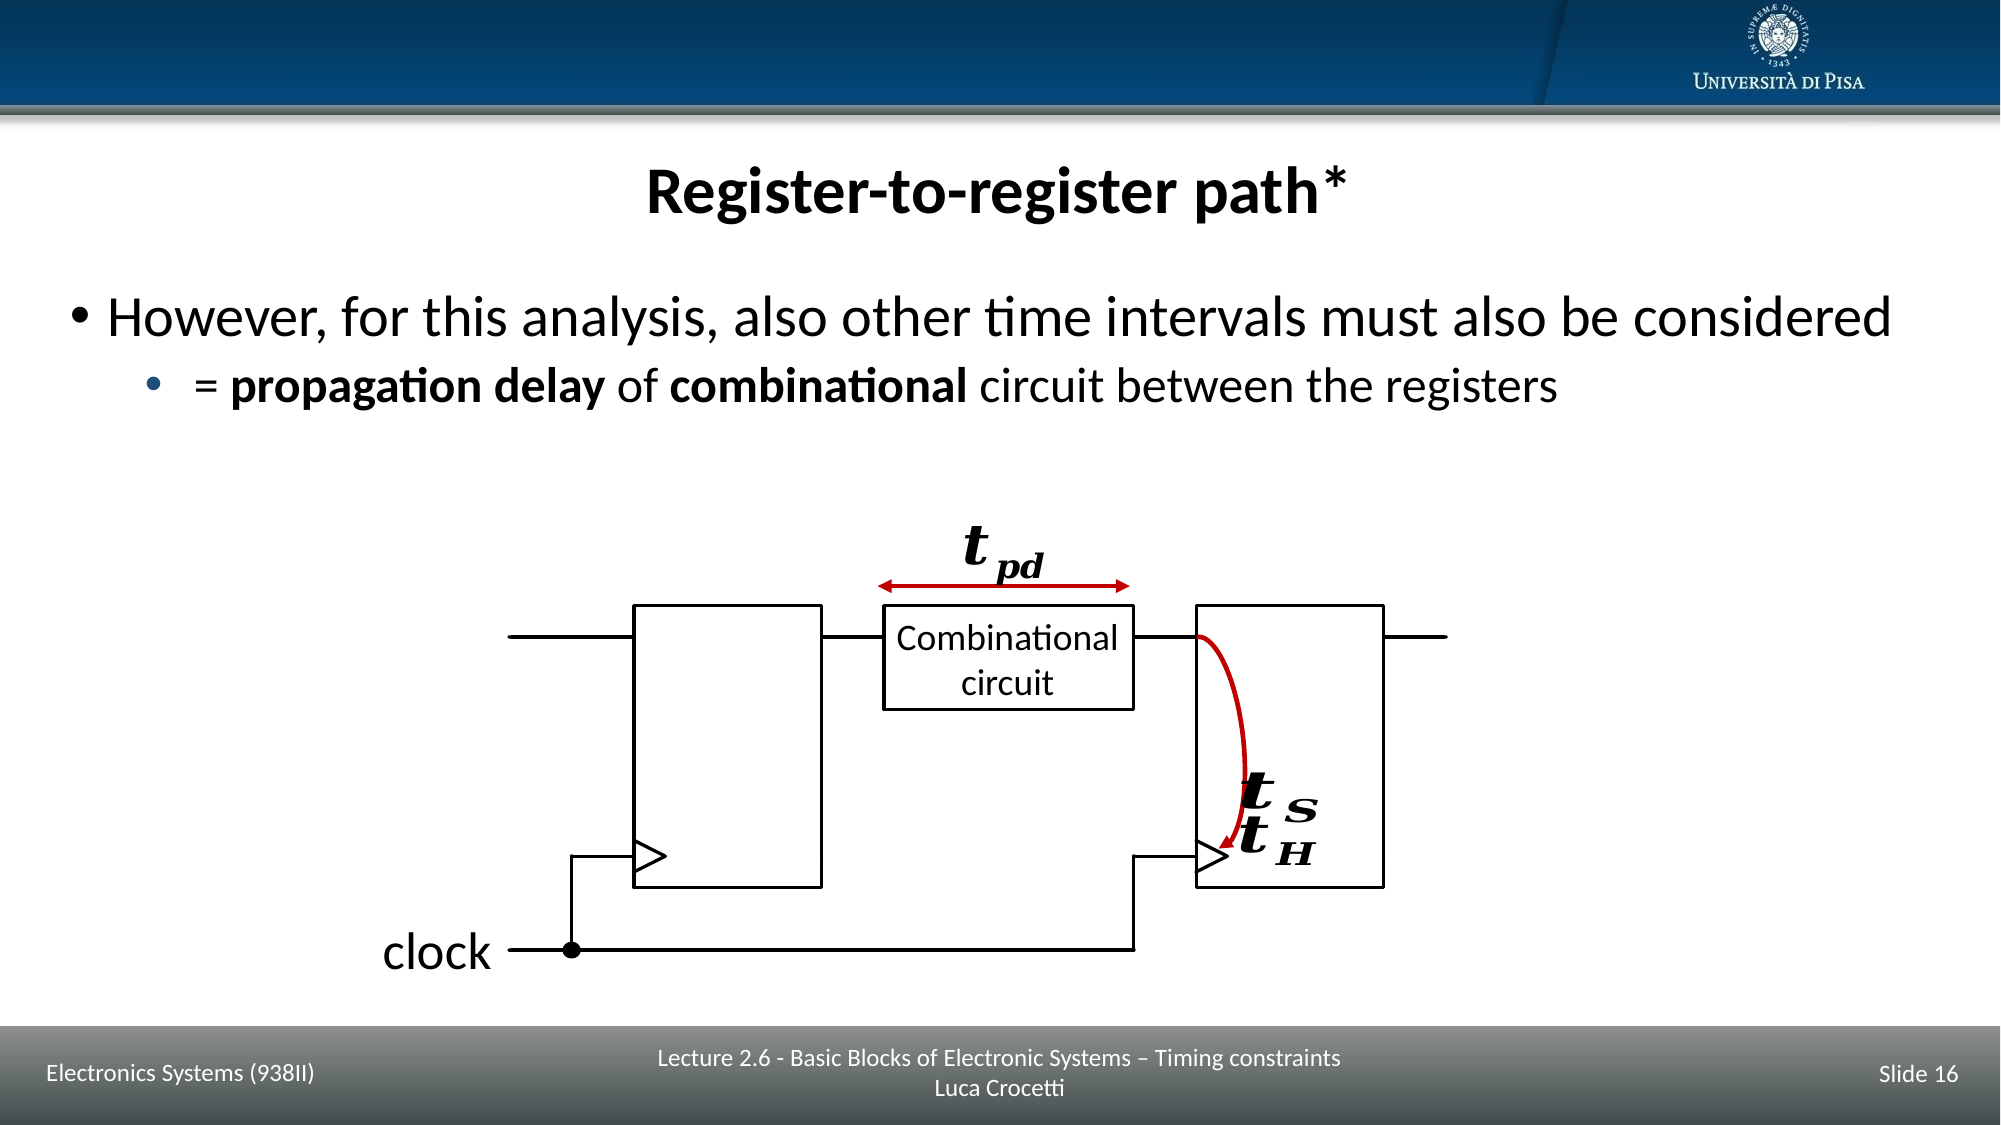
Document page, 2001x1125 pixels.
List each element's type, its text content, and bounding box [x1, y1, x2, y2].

title Register-to-register path* [55, 138, 1945, 244]
picture [0, 0, 2001, 1125]
